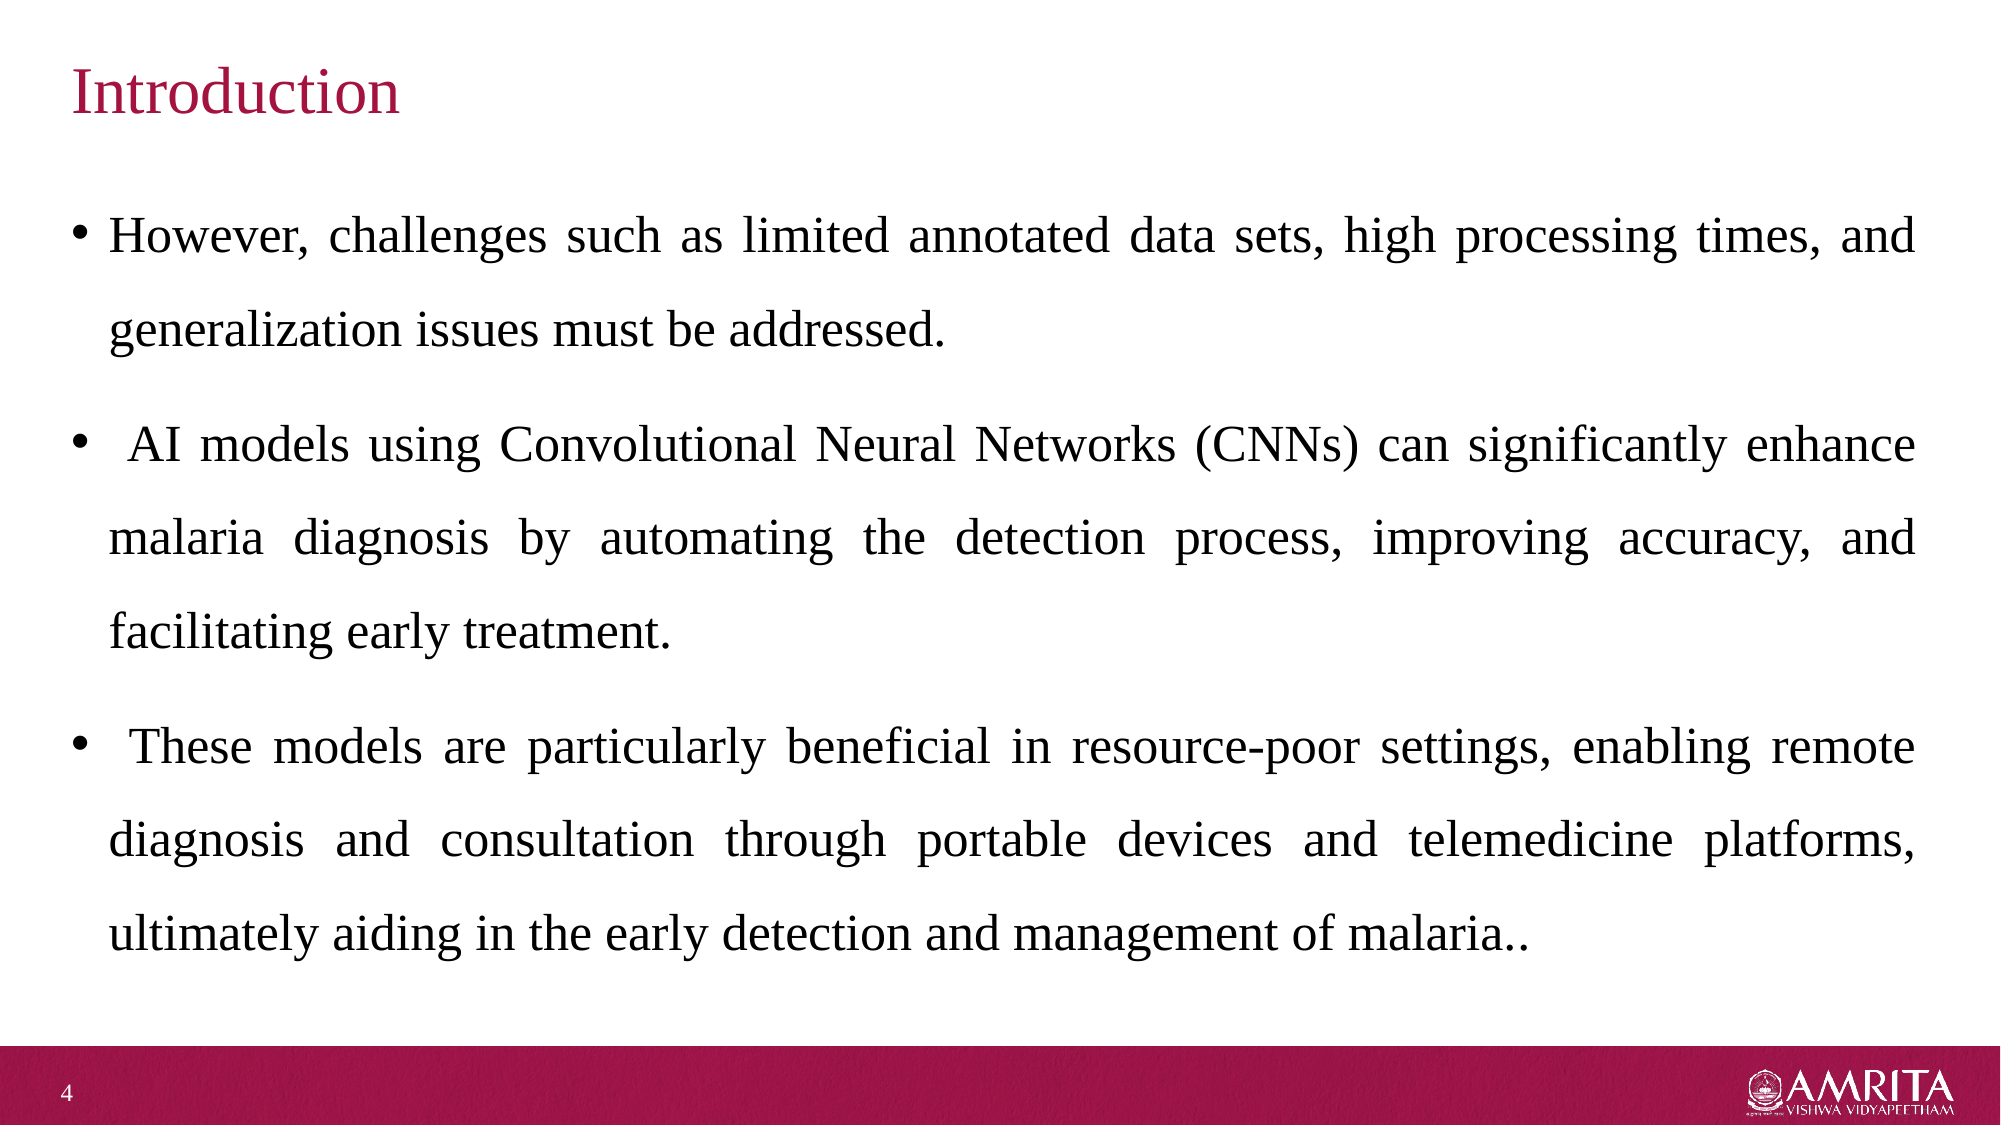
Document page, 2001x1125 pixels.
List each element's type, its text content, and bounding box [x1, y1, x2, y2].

slide_number 4 [23, 1067, 88, 1116]
list However, challenges such as limited annotated data sets, high processing times, and generalization issues must be addressed. AI models using Convolutional Neural Networks (CNNs) can significantly enhance malaria diagnosis by automating the detection process, improving accuracy, and facilitating early treatment. These models are particularly beneficial in resource-poor settings, enabling remote diagnosis and consultation through portable devices and telemedicine platforms, ultimately aiding in the early detection and management of malaria.. [55, 162, 1933, 968]
title Introduction [55, 57, 1933, 127]
picture [0, 1046, 2001, 1125]
